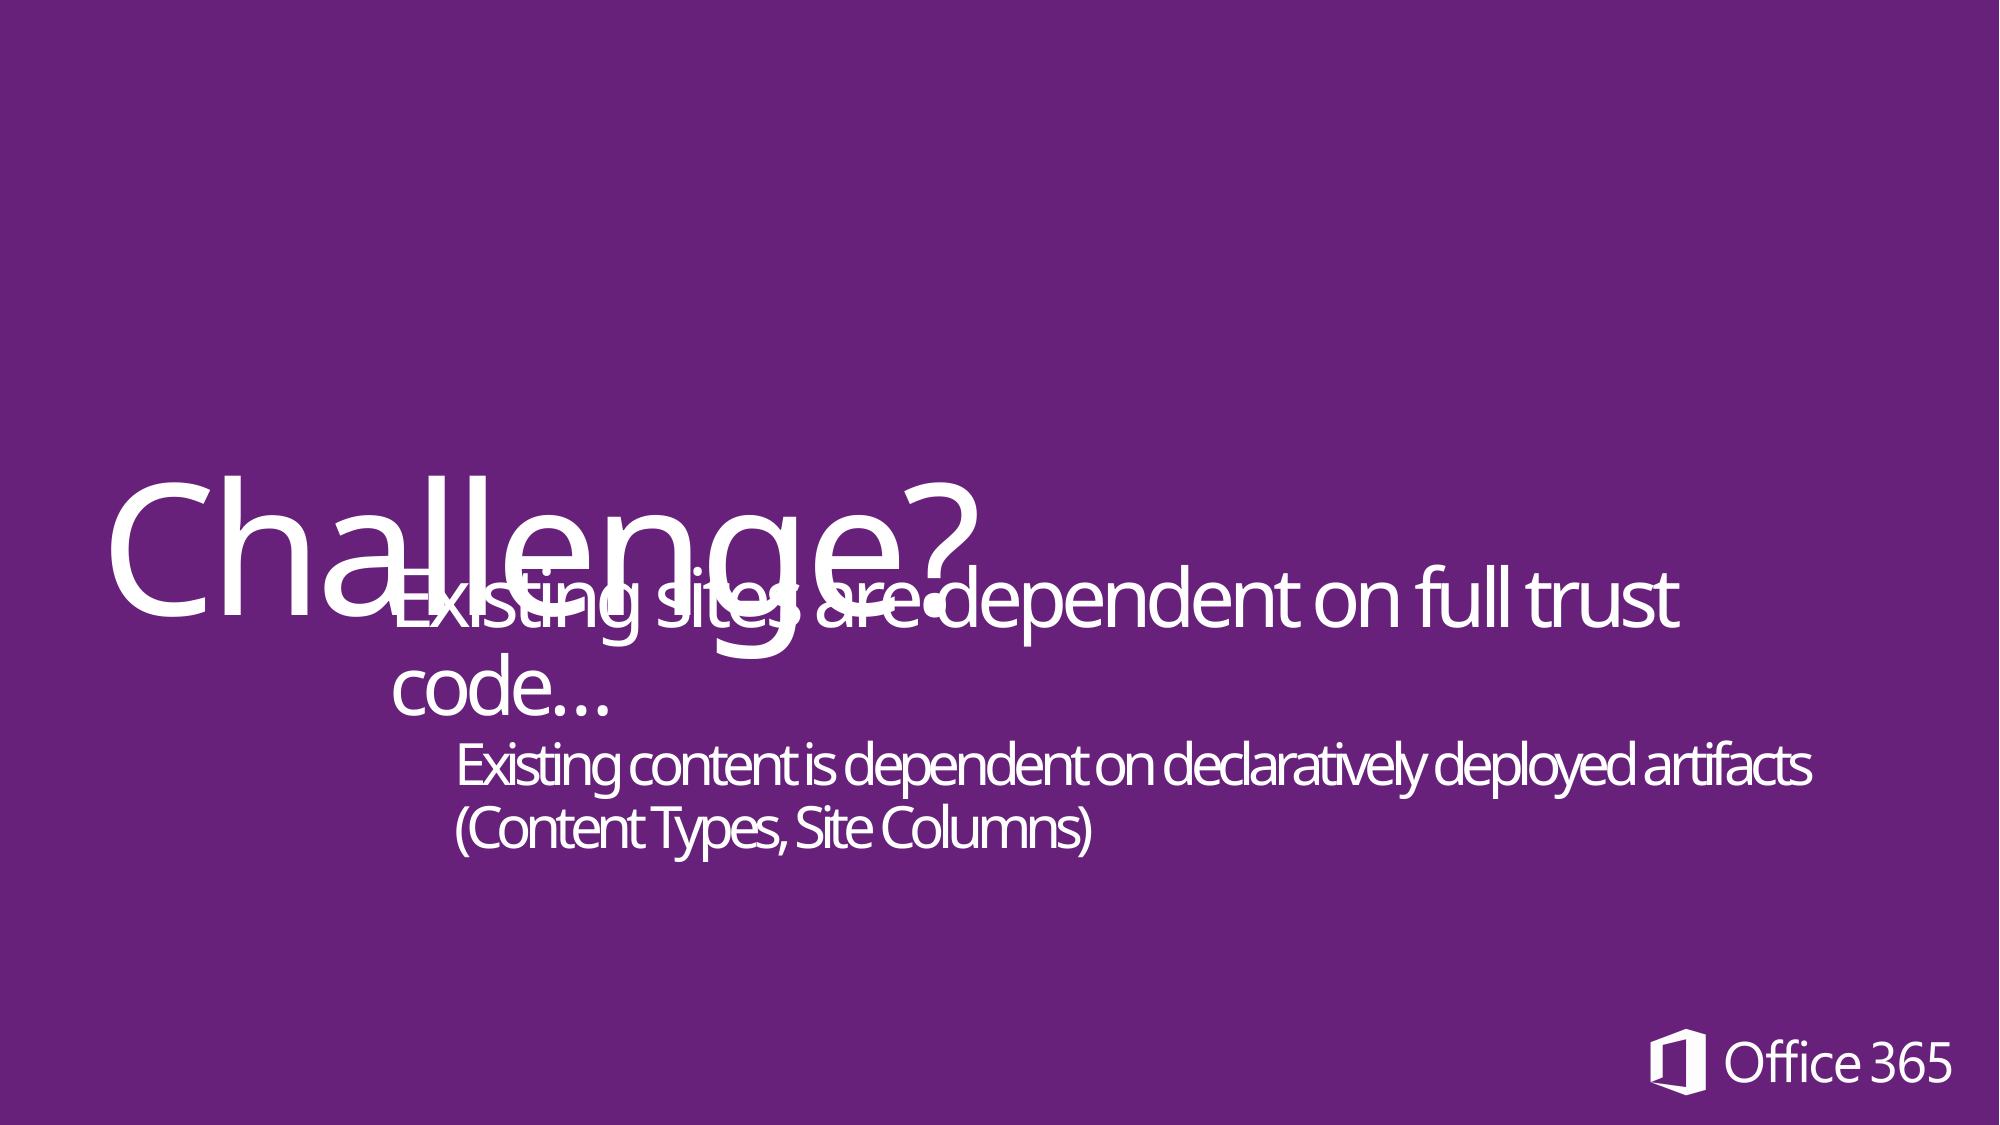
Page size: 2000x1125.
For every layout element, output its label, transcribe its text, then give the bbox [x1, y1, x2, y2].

text_box Existing sites are dependent on full trust code… [374, 613, 1849, 741]
text_box Existing content is dependent on declaratively deployed artifacts (Content Types, Site Columns) [440, 740, 1914, 869]
picture [1622, 1000, 1978, 1124]
title Challenge? [85, 462, 1914, 663]
